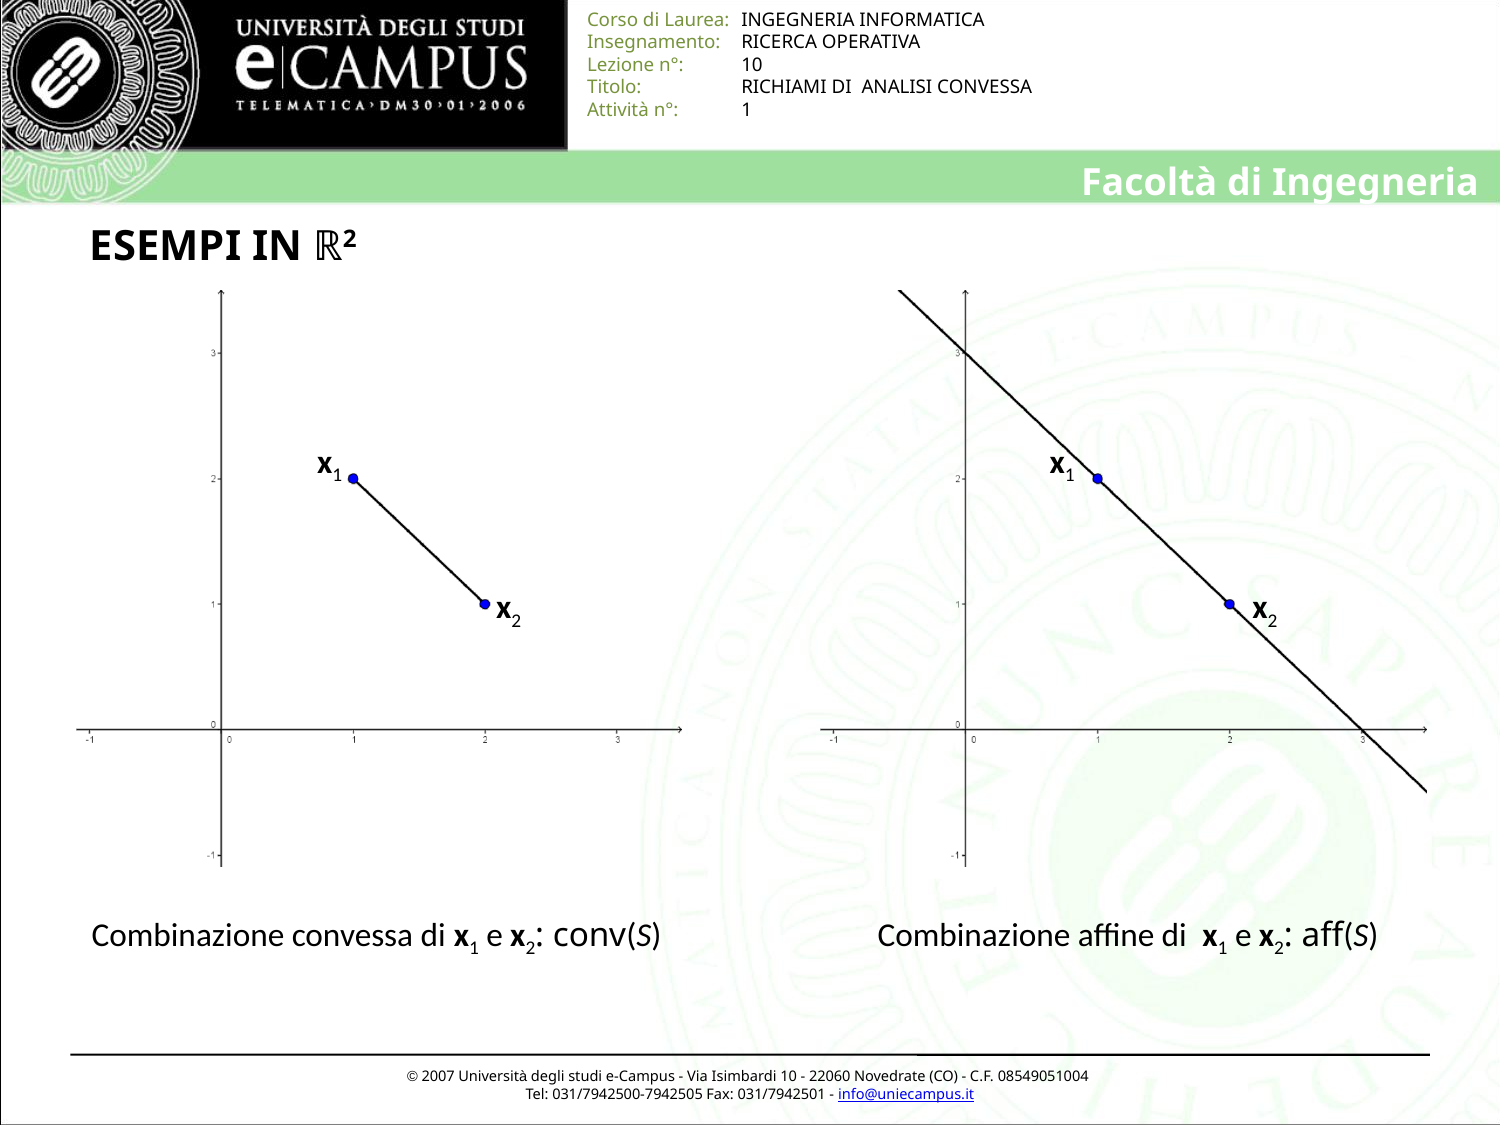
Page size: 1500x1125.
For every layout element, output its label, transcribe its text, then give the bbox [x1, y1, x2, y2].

title ESEMPI IN ℝ2 [74, 210, 1430, 282]
picture [0, 0, 1500, 1125]
text_box [74, 292, 1425, 1005]
text_box Combinazione affine di x1 e x2: aff(S) [832, 905, 1424, 966]
text_box Combinazione convessa di x1 e x2: conv(S) [76, 905, 703, 966]
